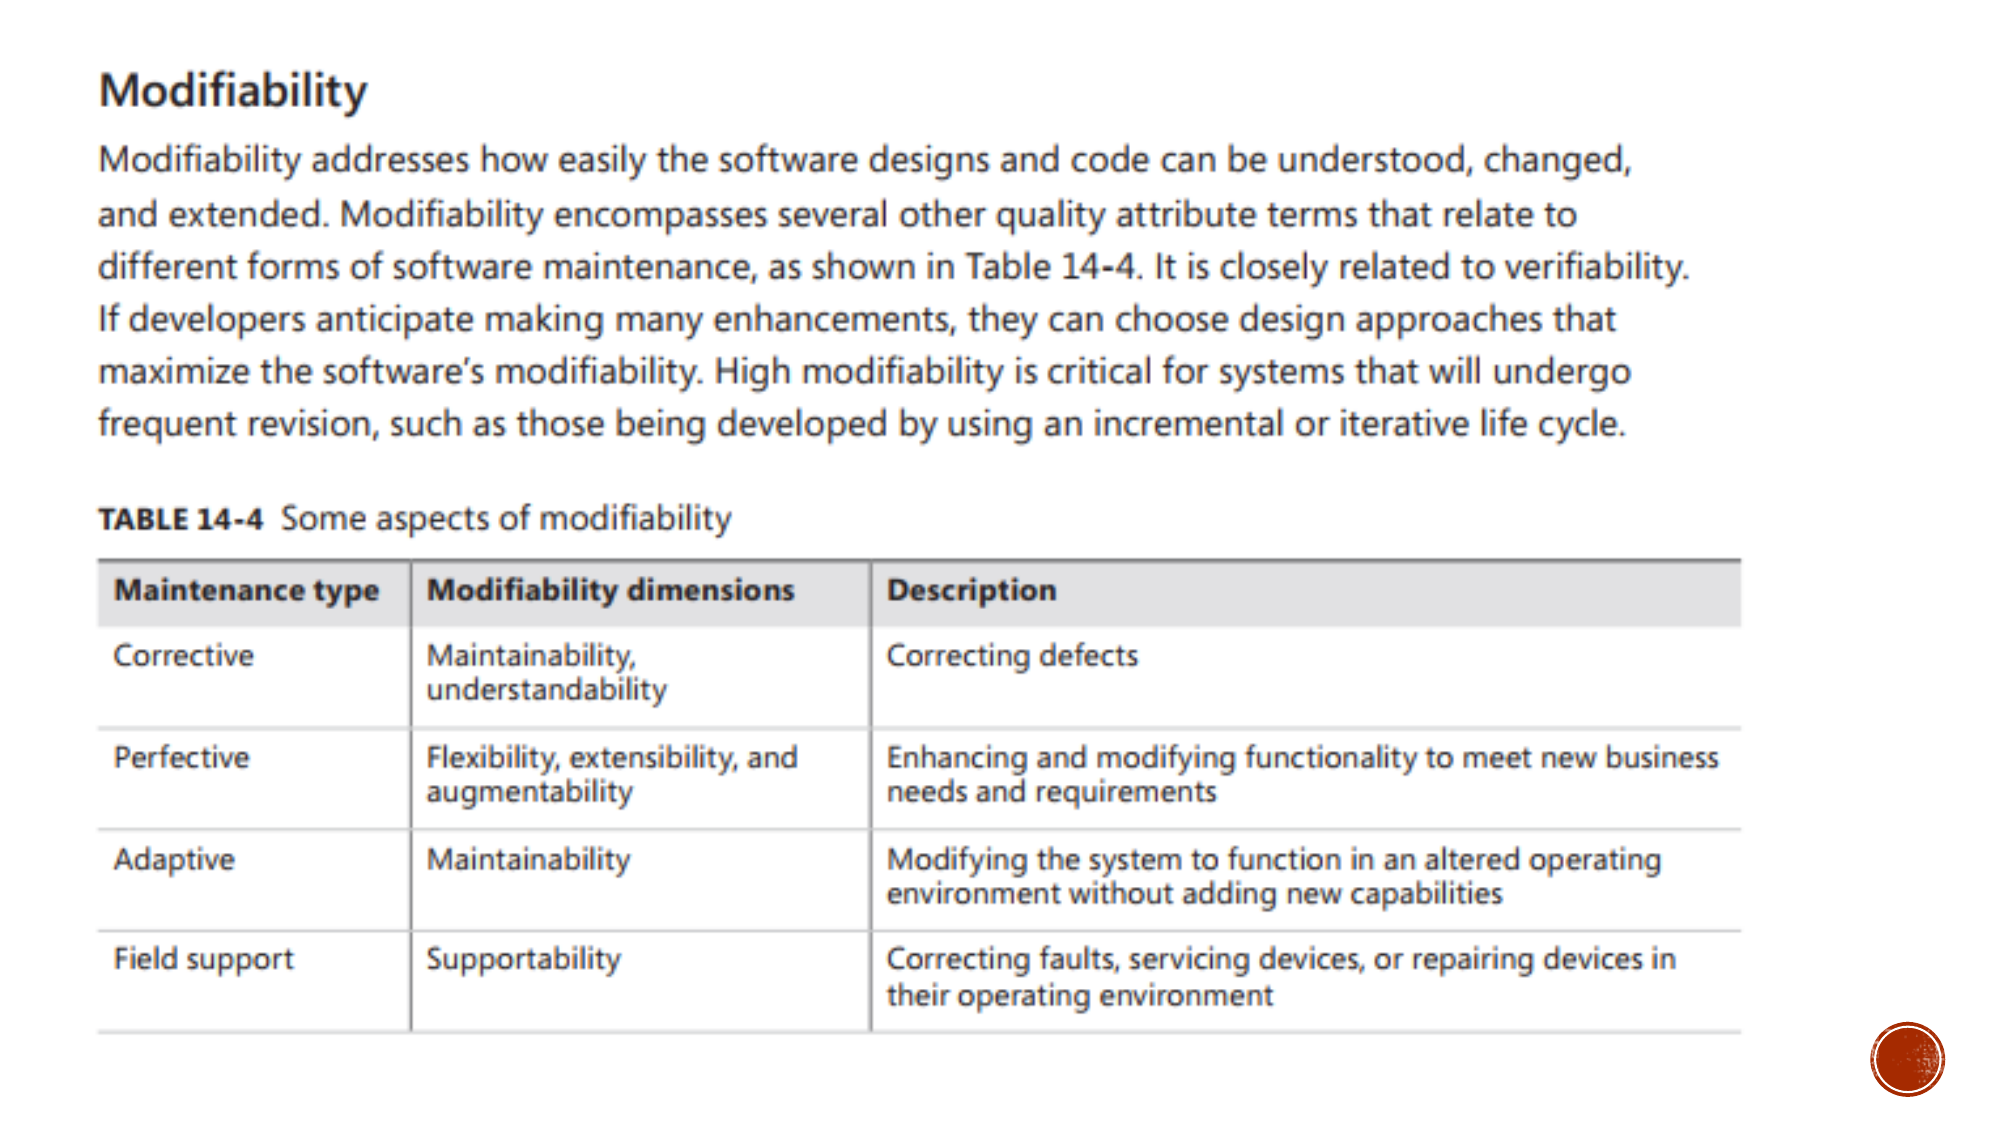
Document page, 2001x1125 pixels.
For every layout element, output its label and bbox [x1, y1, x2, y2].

picture [76, 39, 1781, 1056]
